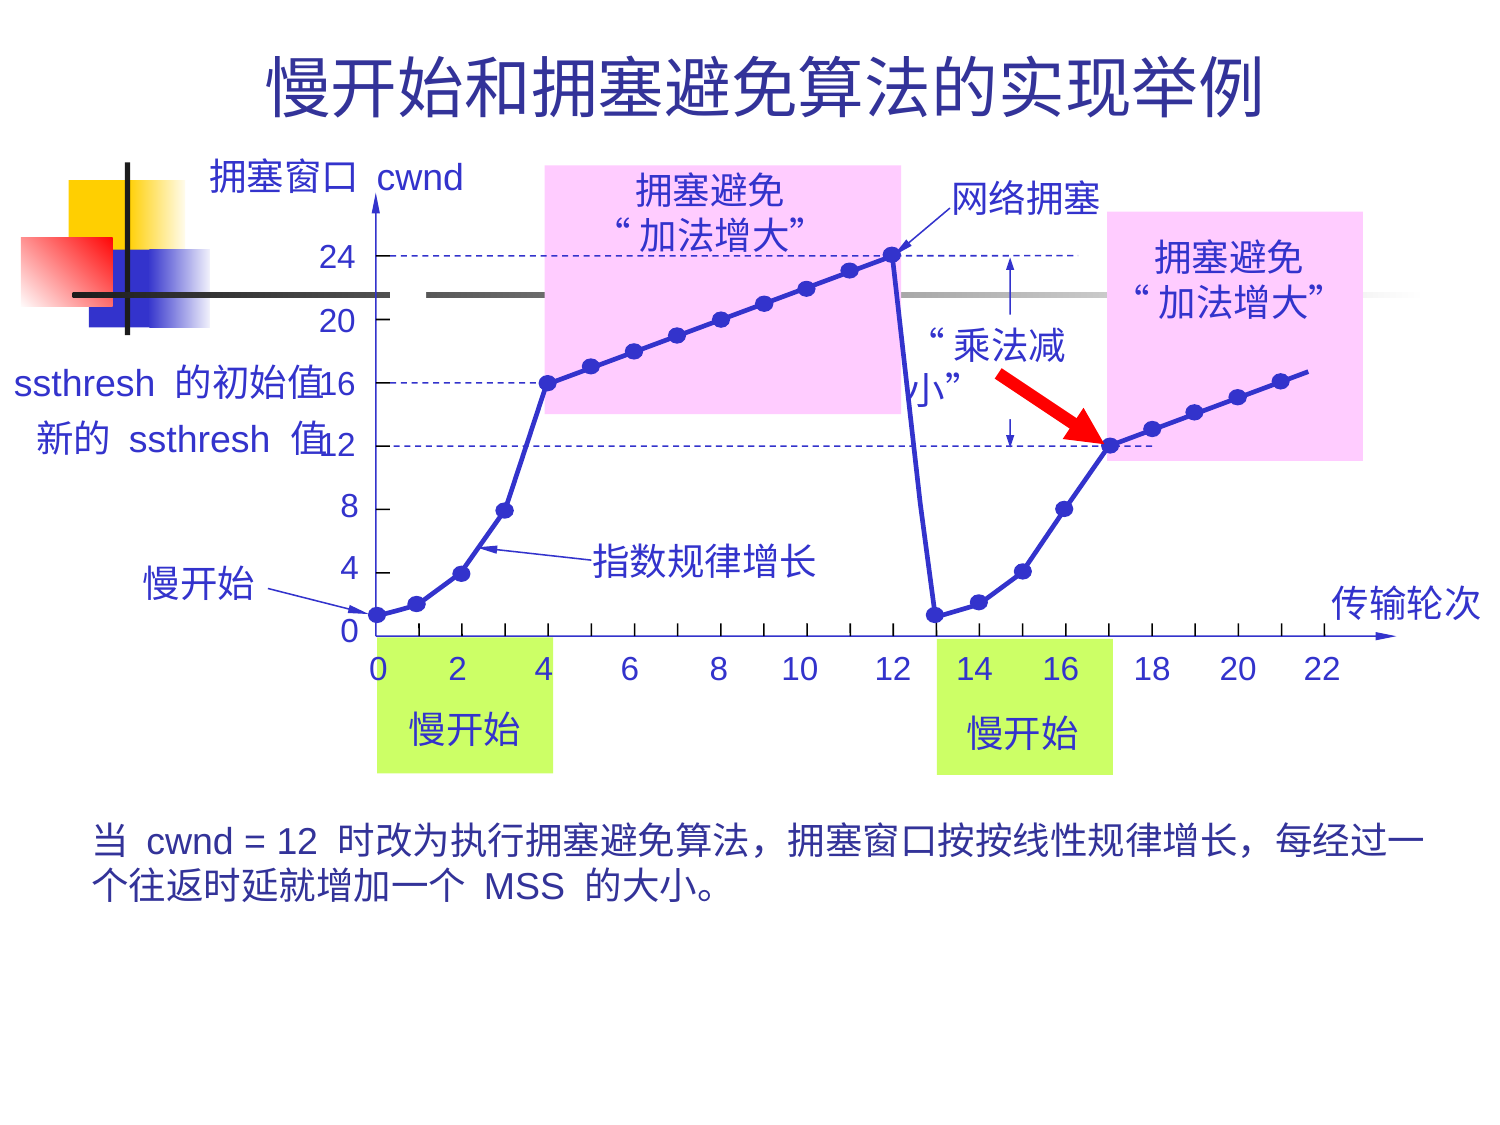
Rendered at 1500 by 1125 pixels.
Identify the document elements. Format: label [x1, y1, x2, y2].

text_box [325, 477, 374, 532]
text_box [1118, 639, 1186, 695]
text_box [694, 639, 743, 695]
text_box [936, 638, 1113, 775]
text_box [766, 639, 834, 695]
text_box [1204, 639, 1272, 695]
text_box [304, 228, 371, 283]
text_box [127, 146, 1497, 774]
text_box [859, 639, 927, 695]
text_box [1288, 639, 1356, 695]
title [133, 31, 1412, 134]
text_box [304, 291, 371, 346]
text_box [325, 538, 374, 594]
text_box [76, 809, 1447, 915]
text_box [0, 351, 371, 471]
text_box [605, 639, 655, 695]
